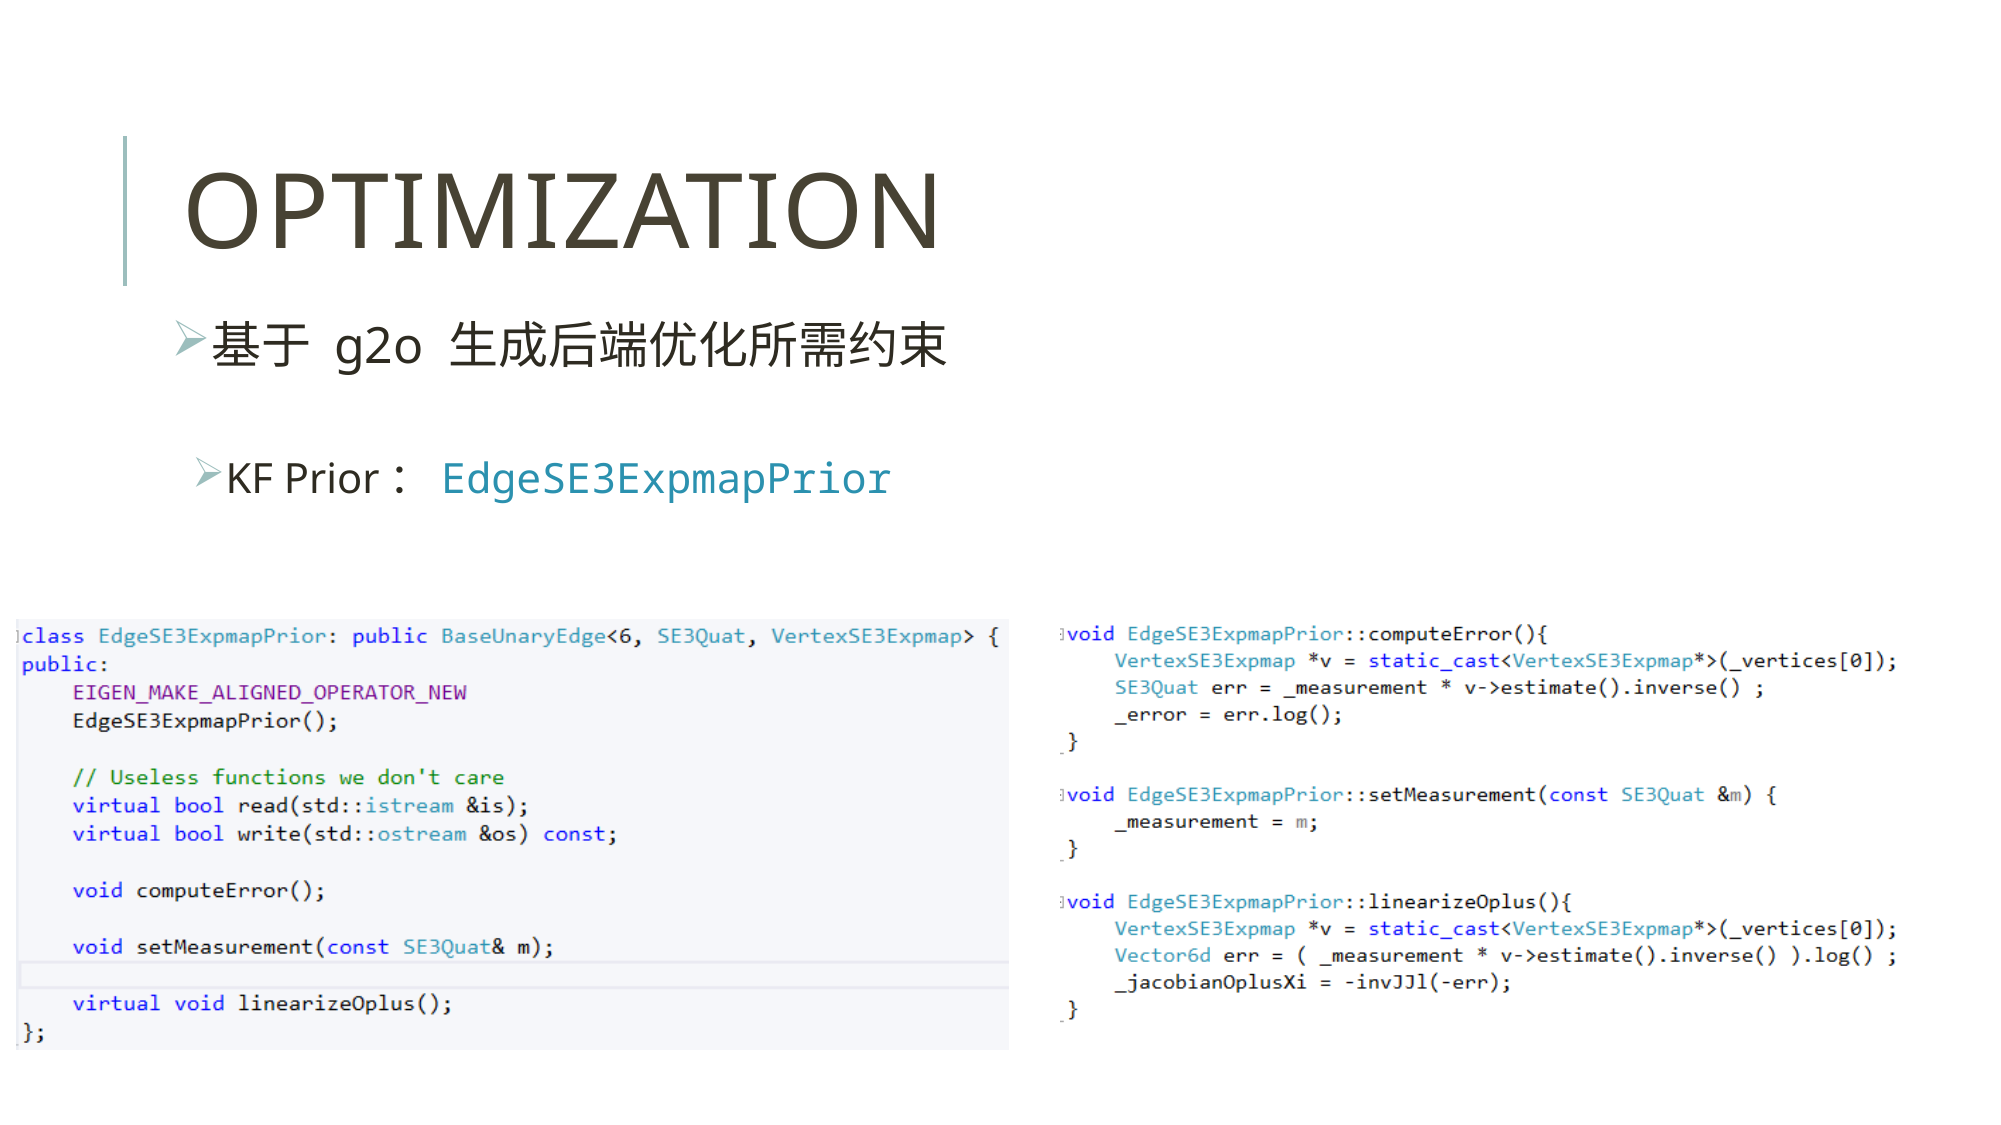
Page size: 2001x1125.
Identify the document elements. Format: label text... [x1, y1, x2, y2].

picture [16, 618, 1009, 1050]
list 基于 g2o 生成后端优化所需约束 KF Prior：EdgeSE3ExpmapPrior [163, 312, 1759, 973]
title Optimization [168, 96, 1763, 342]
picture [1060, 618, 1948, 1037]
